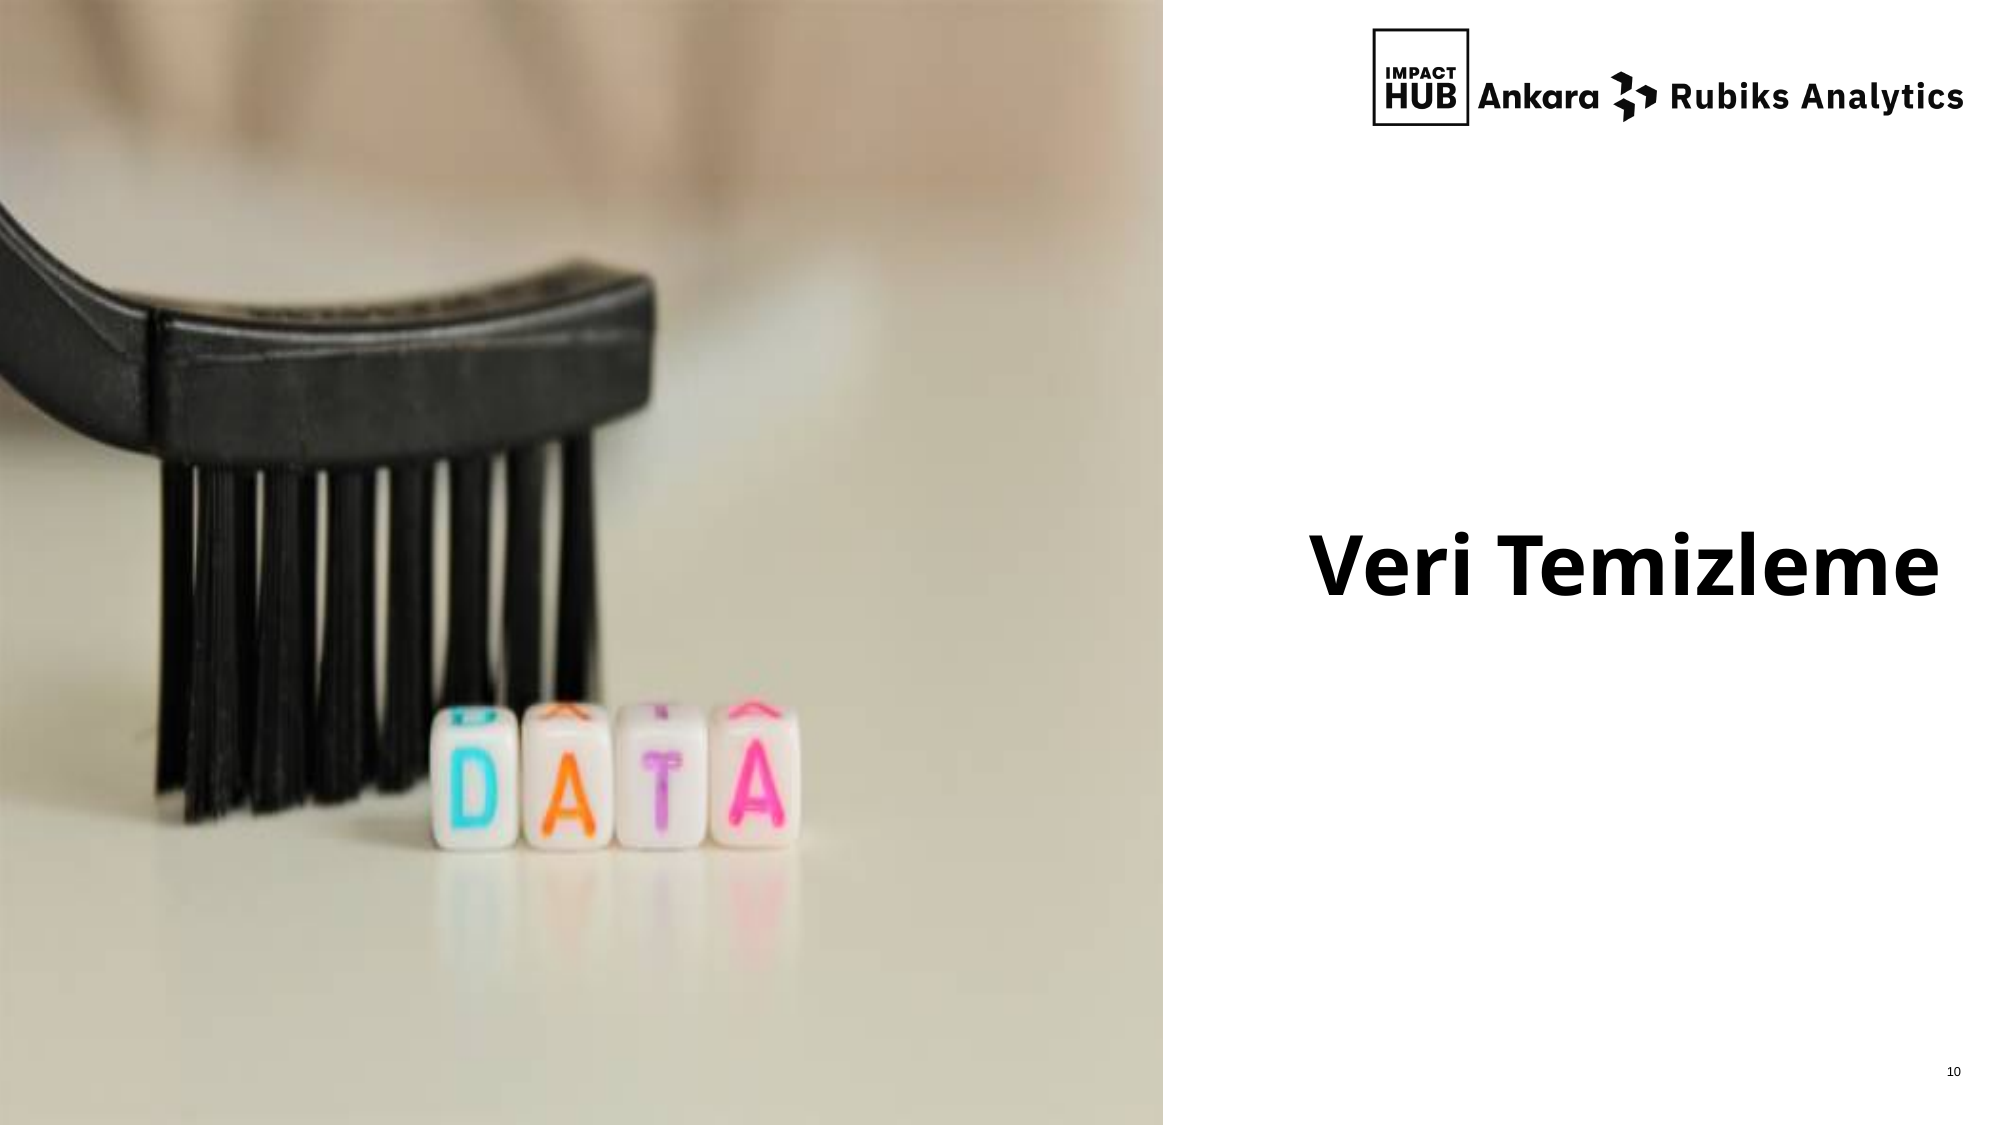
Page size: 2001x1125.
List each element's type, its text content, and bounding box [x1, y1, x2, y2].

picture [1372, 28, 1963, 126]
title Veri Temizleme [1289, 492, 1963, 721]
picture [0, 0, 1163, 1125]
slide_number ‹#› [1861, 1028, 1982, 1115]
